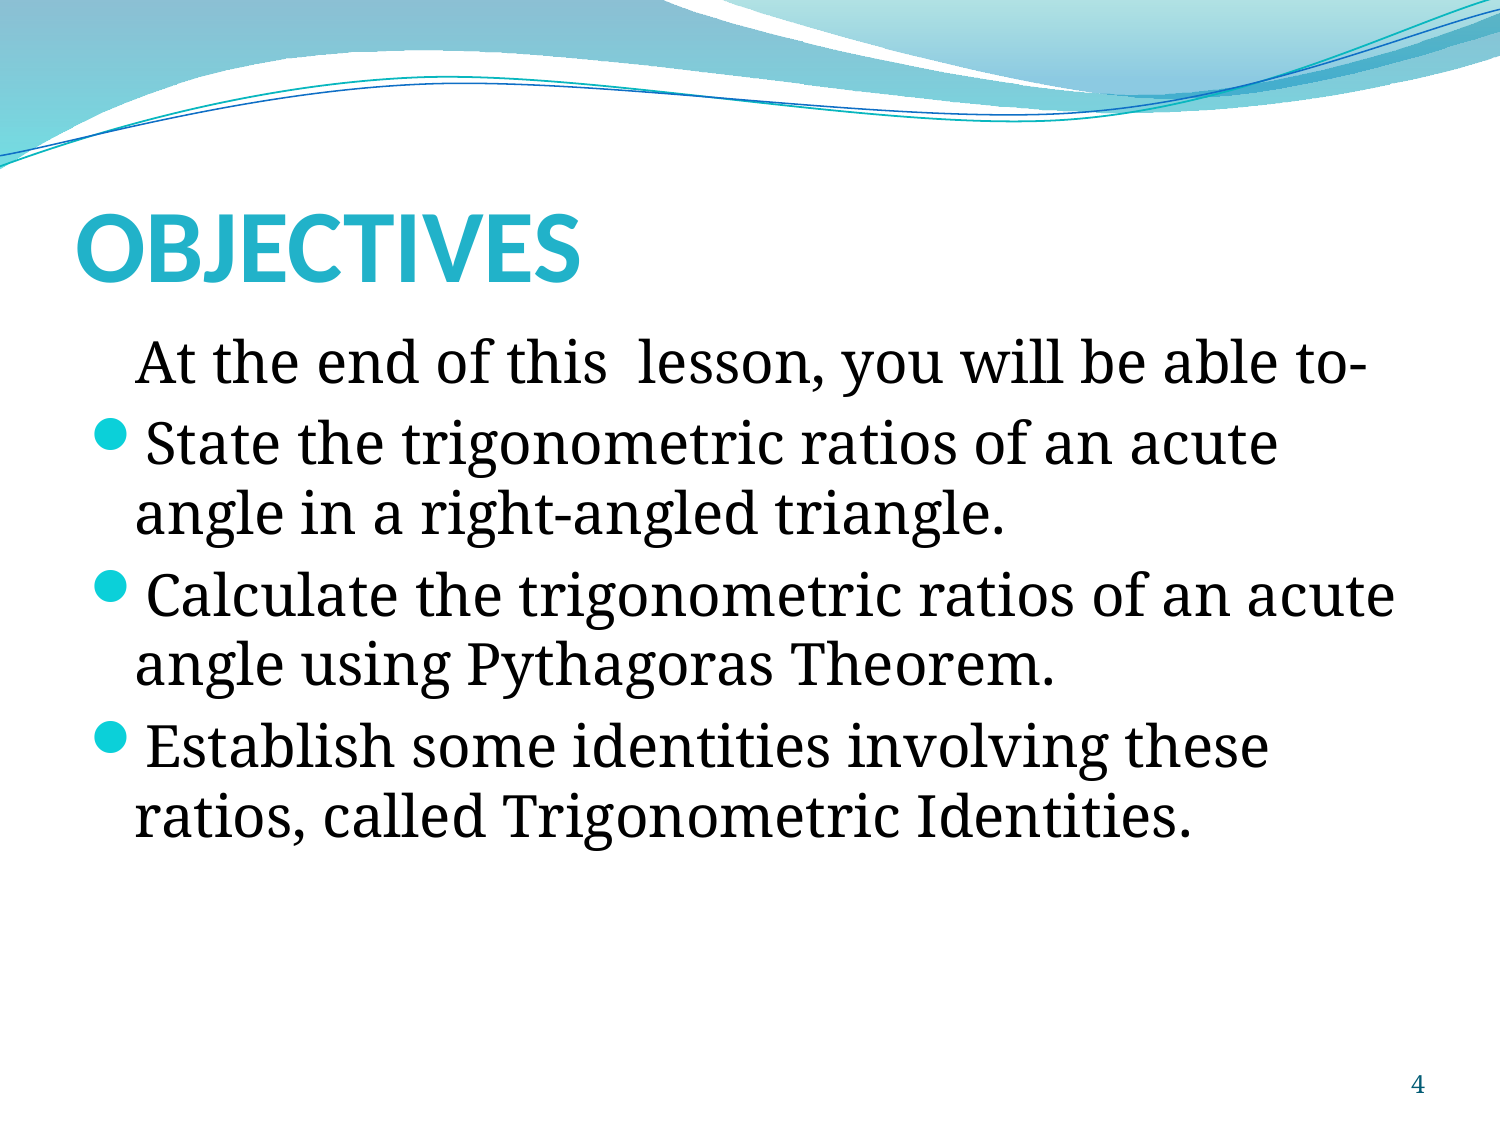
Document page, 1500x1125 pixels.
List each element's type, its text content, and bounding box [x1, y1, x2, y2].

list At the end of this lesson, you will be able to- State the trigonometric ratios of an acute angle in a right-angled triangle. Calculate the trigonometric ratios of an acute angle using Pythagoras Theorem. Establish some identities involving these ratios, called Trigonometric Identities. [75, 317, 1425, 1038]
slide_number 4 [1299, 1042, 1425, 1103]
title OBJECTIVES [75, 115, 1425, 303]
